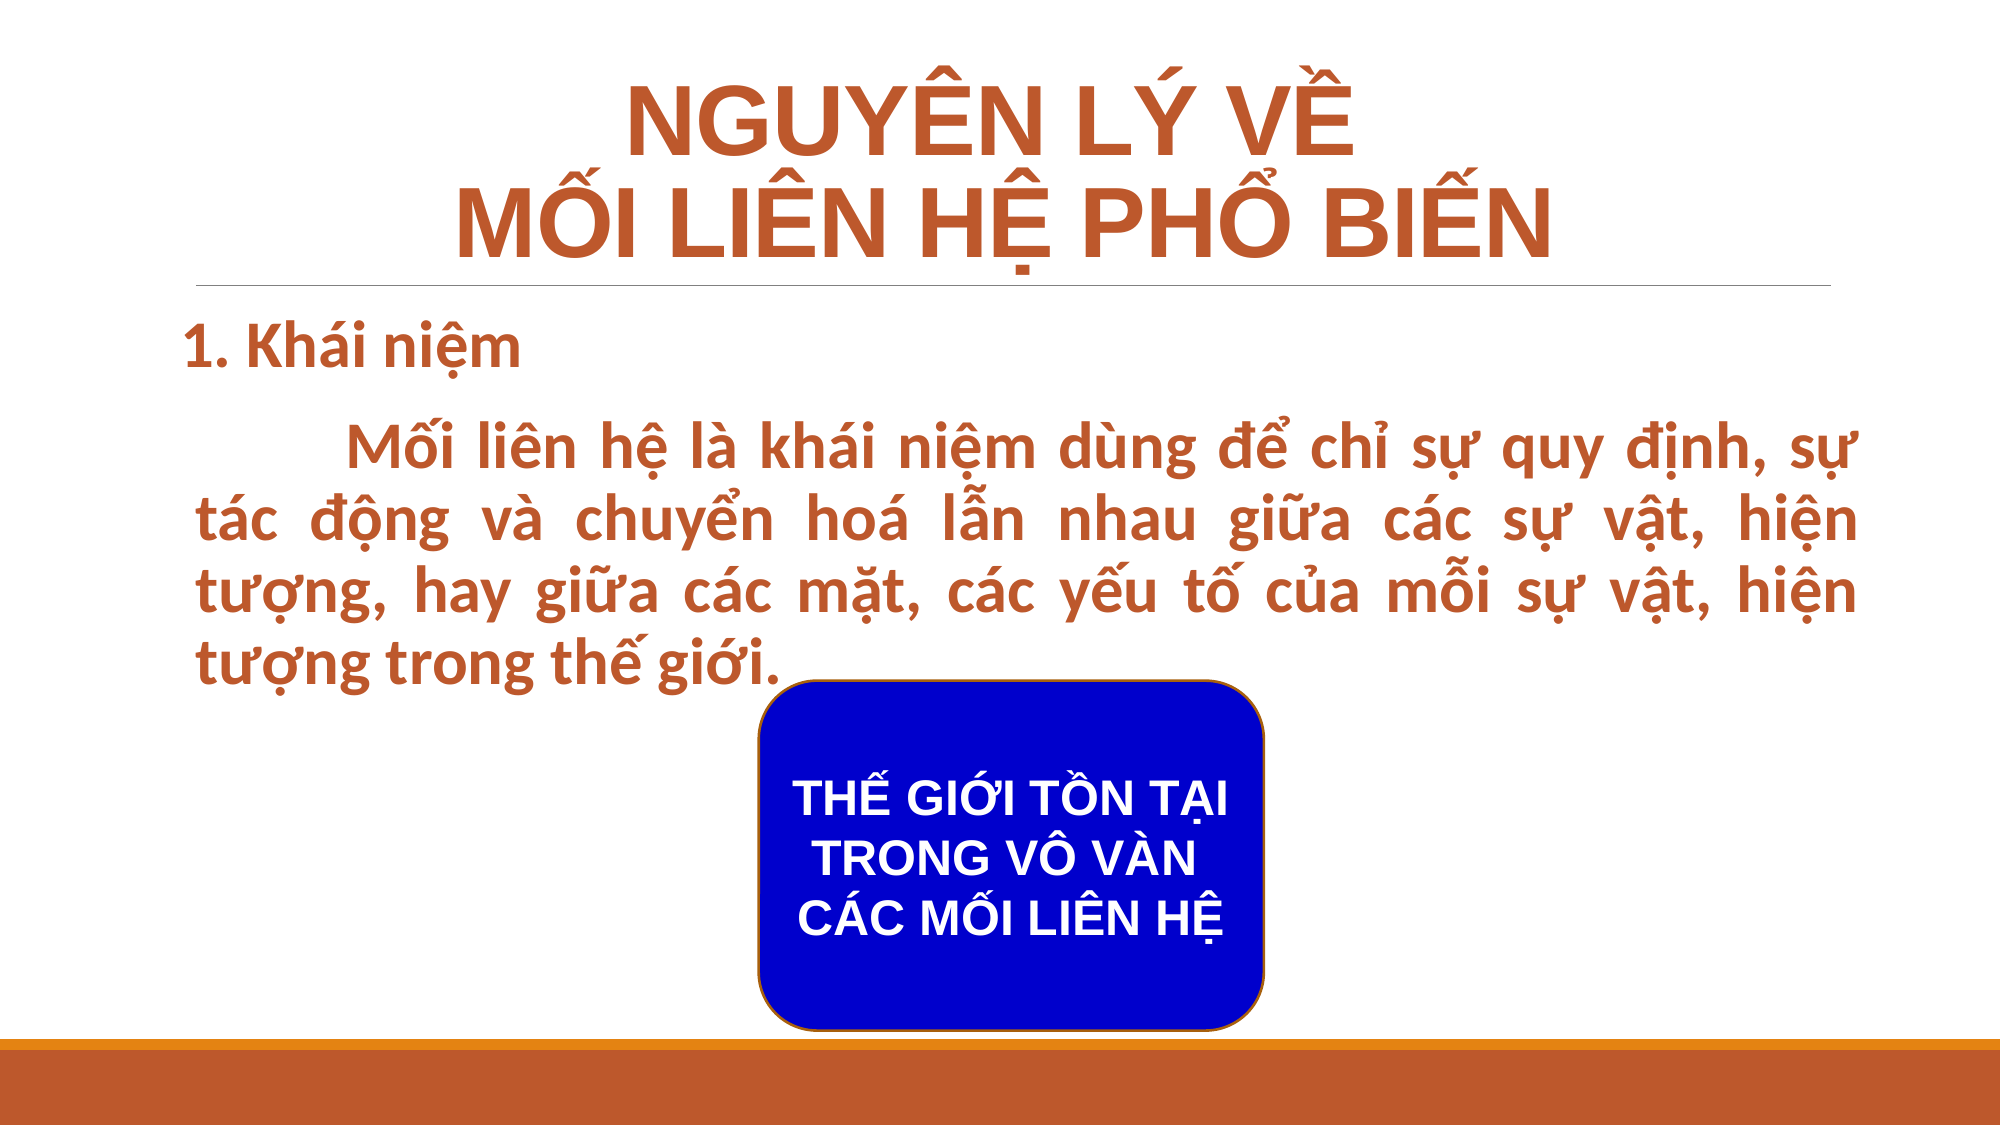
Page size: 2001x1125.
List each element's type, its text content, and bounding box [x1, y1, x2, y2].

title NGUYÊN LÝ VỀ MỐI LIÊN HỆ PHỔ BIẾN [180, 47, 1830, 285]
list 1. Khái niệm Mối liên hệ là khái niệm dùng để chỉ sự quy định, sự tác động và chuyển hoá lẫn nhau giữa các sự vật, hiện tượng, hay giữa các mặt, các yếu tố của mỗi sự vật, hiện tượng trong thế giới. [180, 302, 1862, 963]
text_box THẾ GIỚI TỒN TẠI TRONG VÔ VÀN CÁC MỐI LIÊN HỆ [757, 679, 1266, 1032]
